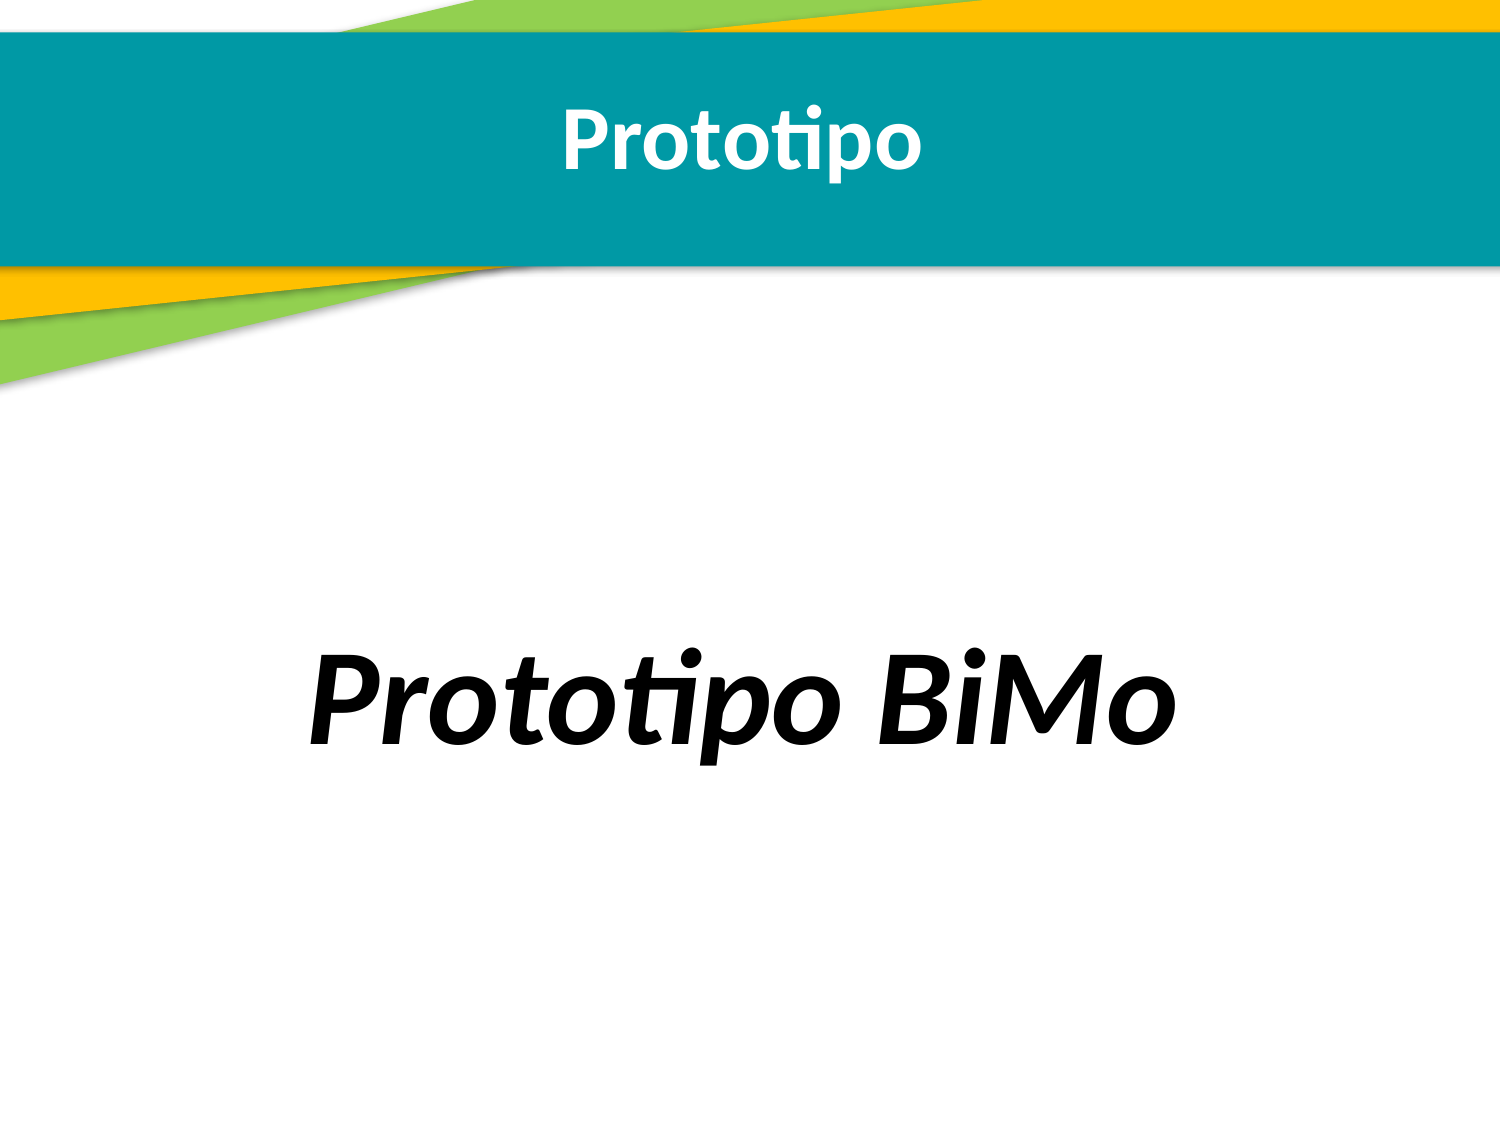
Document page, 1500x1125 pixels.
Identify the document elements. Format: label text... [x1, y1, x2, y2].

text_box Prototipo BiMo [78, 599, 1407, 850]
text_box Prototipo [16, 70, 1470, 232]
